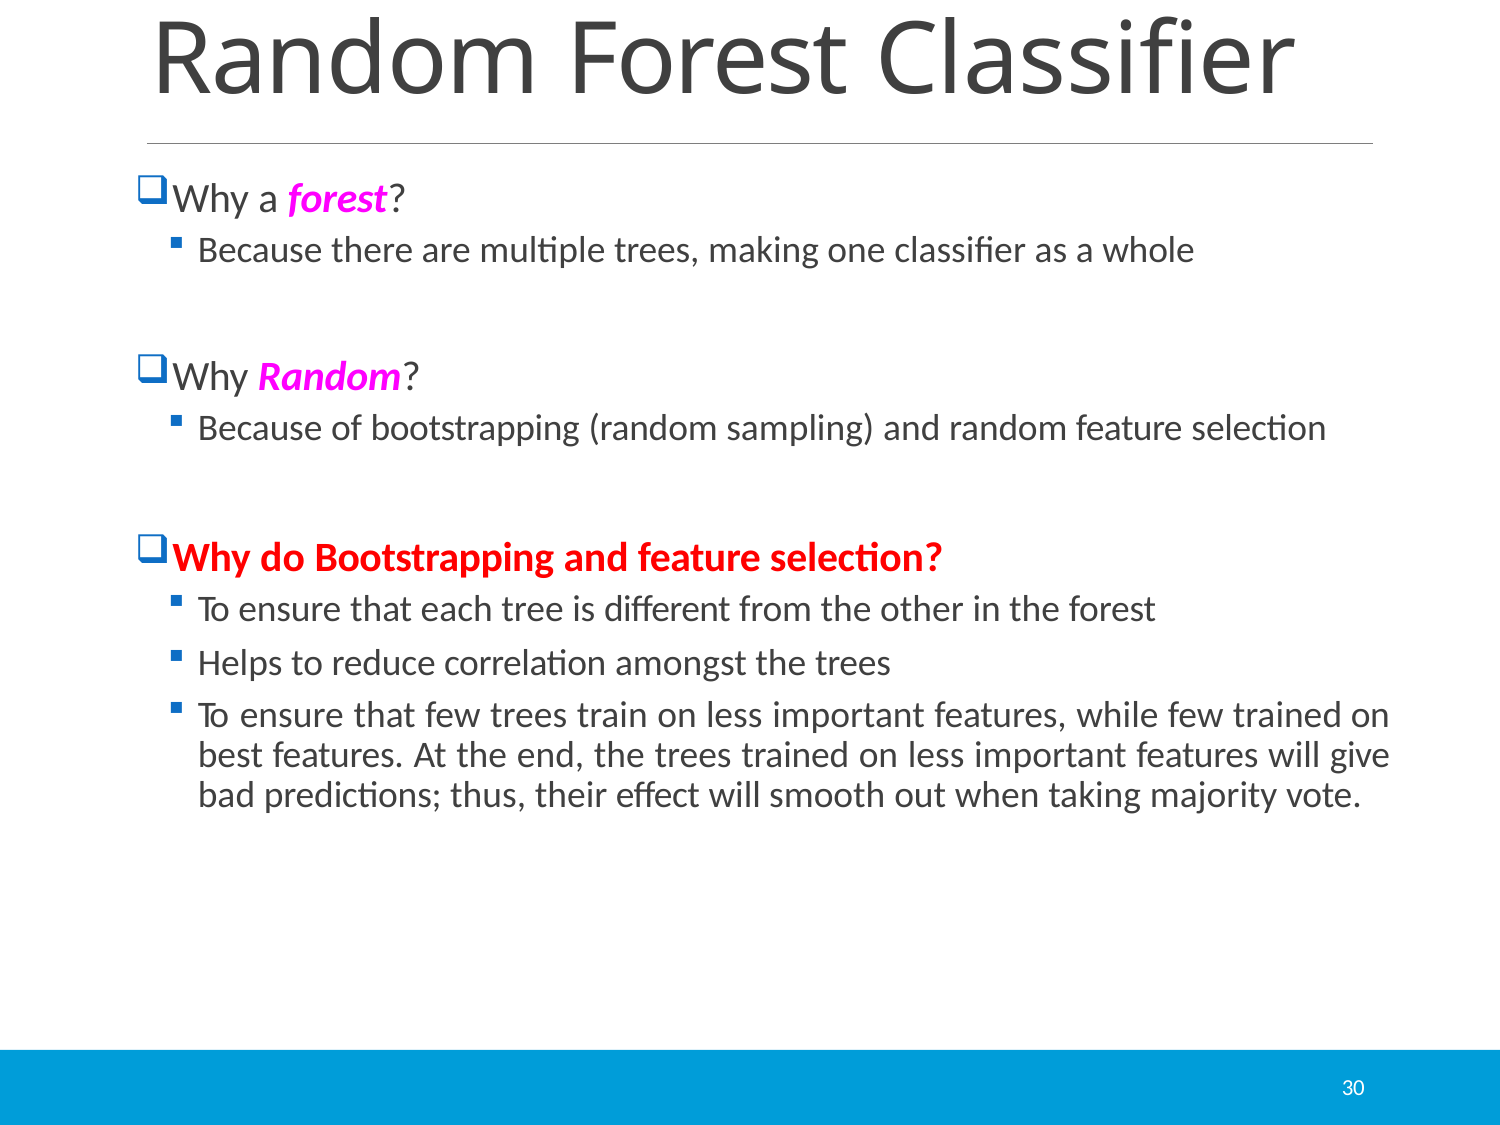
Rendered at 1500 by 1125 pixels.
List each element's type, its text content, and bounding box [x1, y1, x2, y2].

text_box Why a forest? Because there are multiple trees, making one classifier as a whole Why Random? Because of bootstrapping (random sampling) and random feature selection Why do Bootstrapping and feature selection? To ensure that each tree is different from the other in the forest Helps to reduce correlation amongst the trees To ensure that few trees train on less important features, while few trained on best features. At the end, the trees trained on less important features will give bad predictions; thus, their effect will smooth out when taking majority vote. [132, 164, 1391, 815]
text_box 30 [1339, 1070, 1367, 1100]
title Random Forest Classifier [45, 0, 1335, 182]
